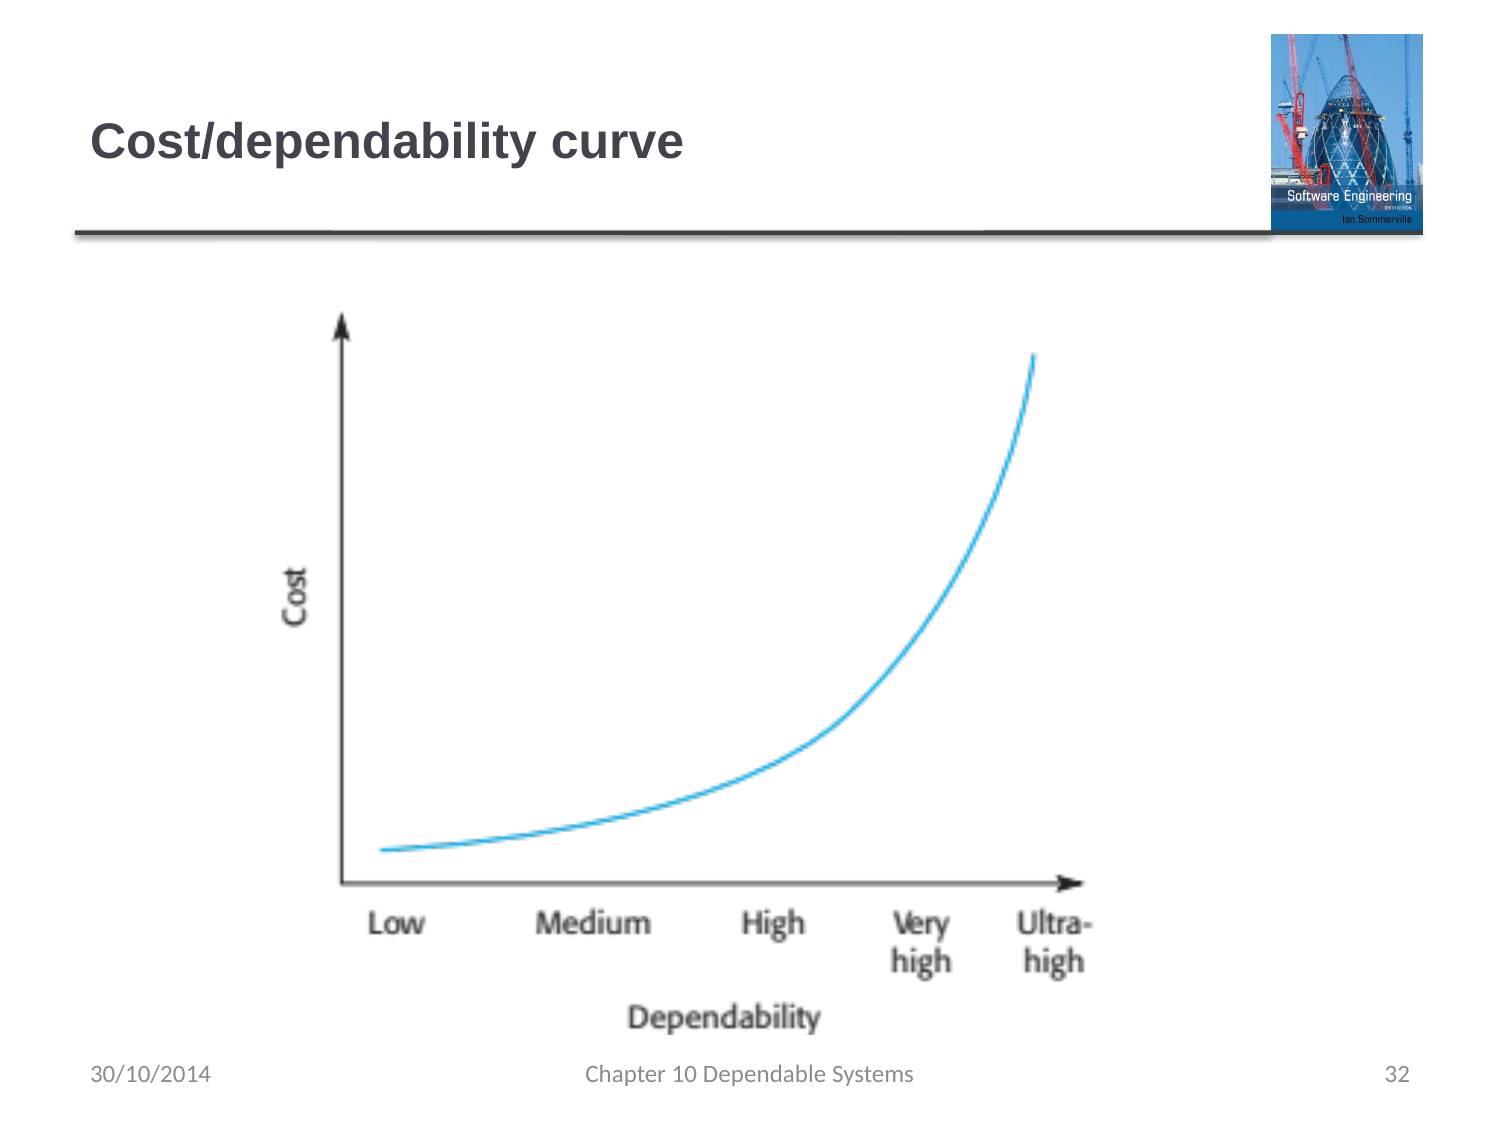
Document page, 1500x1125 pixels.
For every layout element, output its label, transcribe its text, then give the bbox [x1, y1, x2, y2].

footer Chapter 10 Dependable Systems [512, 1044, 988, 1103]
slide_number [75, 1042, 425, 1103]
title Cost/dependability curve [74, 44, 1272, 233]
picture [1271, 34, 1423, 230]
slide_number 32 [1074, 1042, 1425, 1103]
picture [274, 310, 1124, 1035]
